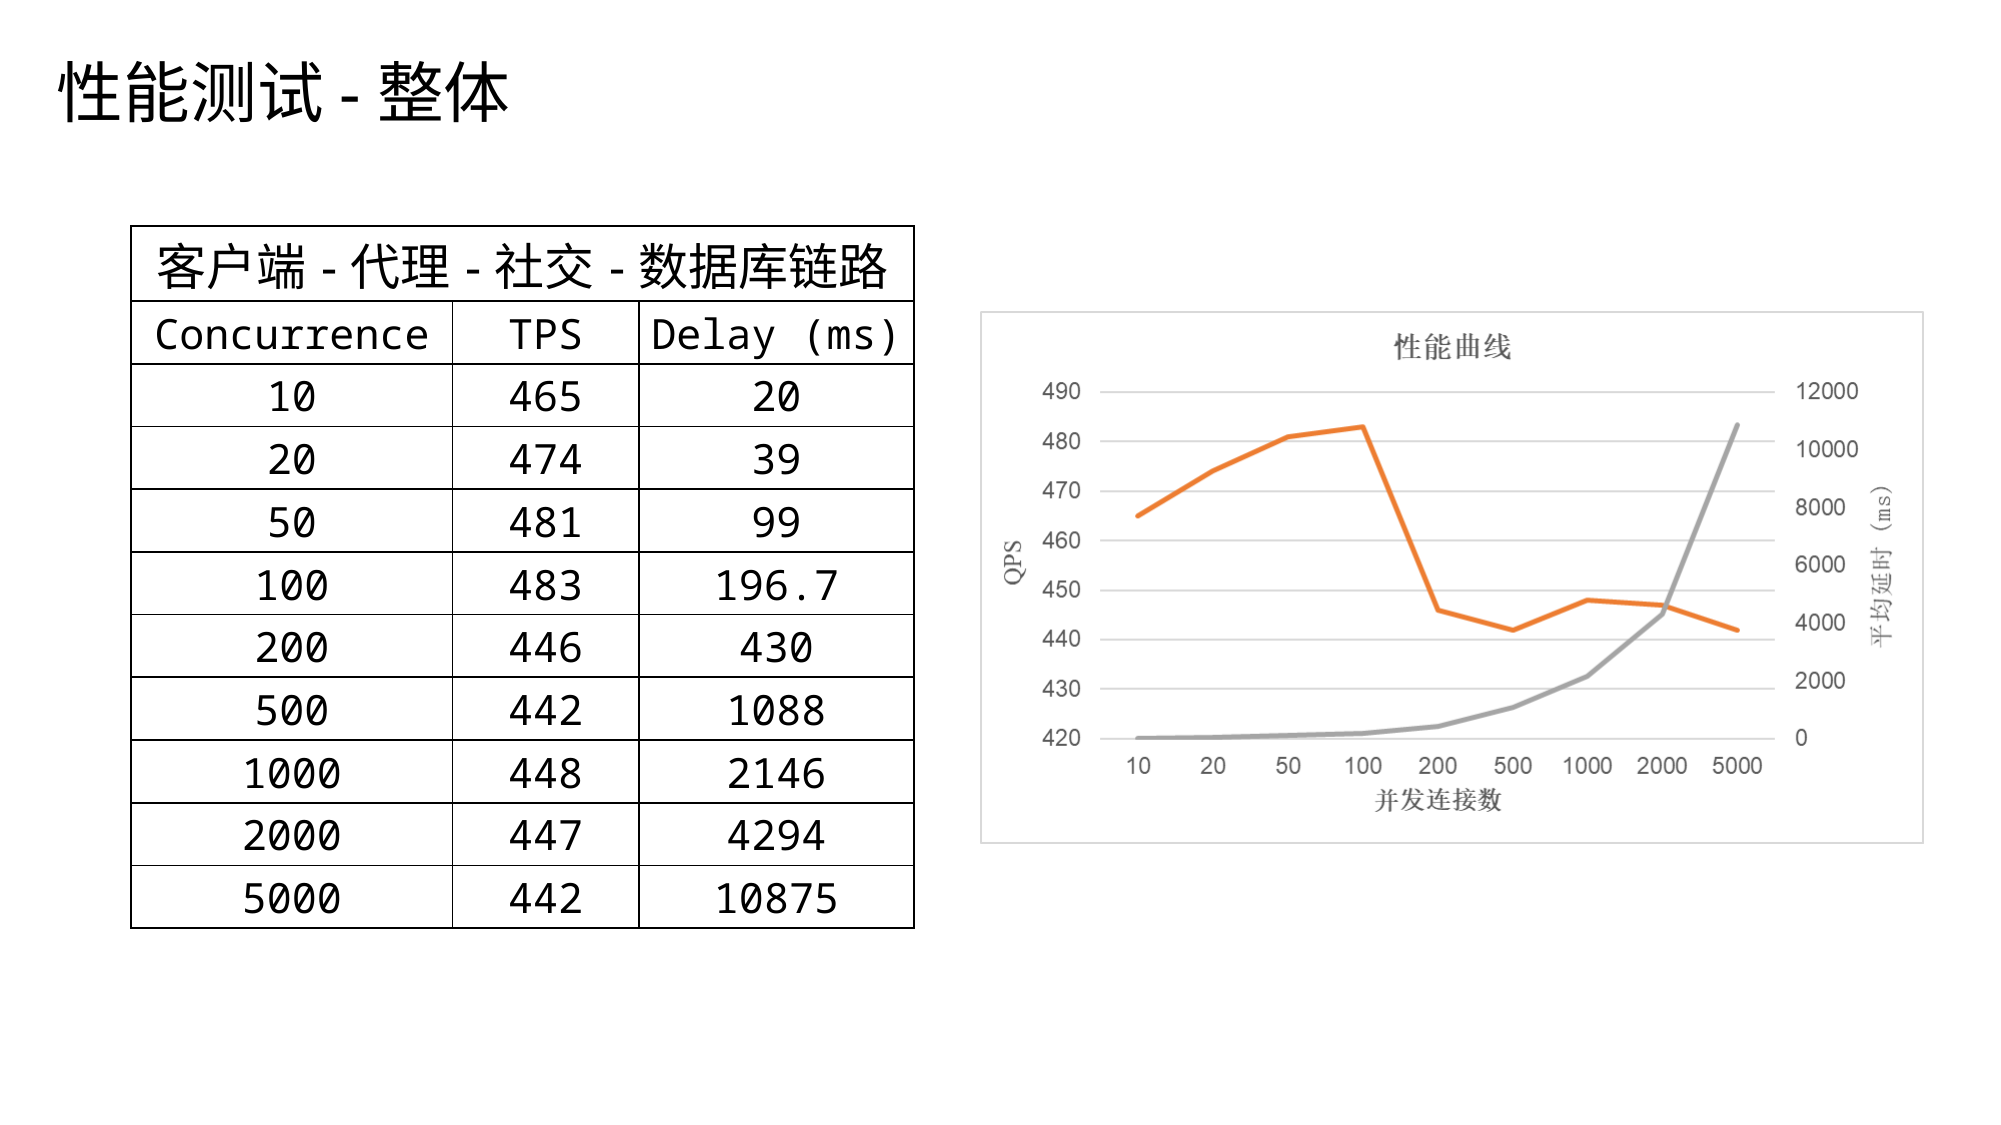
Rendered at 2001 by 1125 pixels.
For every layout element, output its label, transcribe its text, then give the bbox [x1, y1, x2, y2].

table_cell 474 [453, 427, 638, 488]
text_box 性能测试-整体 [42, 43, 526, 139]
table_cell 442 [453, 678, 638, 739]
table_cell 483 [453, 553, 638, 614]
table_cell TPS [453, 302, 638, 363]
table_cell 196.7 [640, 553, 913, 614]
table_cell 465 [453, 365, 638, 426]
table_cell 20 [132, 427, 452, 488]
table_cell 481 [453, 490, 638, 551]
table_cell 448 [453, 741, 638, 802]
table_cell 10875 [640, 866, 913, 927]
picture [980, 311, 1924, 844]
table_cell 39 [640, 427, 913, 488]
table_cell 446 [453, 615, 638, 676]
table_cell 5000 [132, 866, 452, 927]
table_cell 2146 [640, 741, 913, 802]
table_cell 1088 [640, 678, 913, 739]
table_cell 442 [453, 866, 638, 927]
table_cell 4294 [640, 804, 913, 865]
table_cell 2000 [132, 804, 452, 865]
table_cell 200 [132, 615, 452, 676]
table_cell 10 [132, 365, 452, 426]
table_cell 20 [640, 365, 913, 426]
table_cell 447 [453, 804, 638, 865]
table_cell 50 [132, 490, 452, 551]
table_cell 430 [640, 615, 913, 676]
table_cell 500 [132, 678, 452, 739]
table_cell 100 [132, 553, 452, 614]
table_cell 1000 [132, 741, 452, 802]
table_cell Delay (ms) [640, 302, 913, 363]
table_cell Concurrence [132, 302, 452, 363]
table_header 客户端-代理-社交-数据库链路 [132, 227, 913, 300]
table_cell 99 [640, 490, 913, 551]
